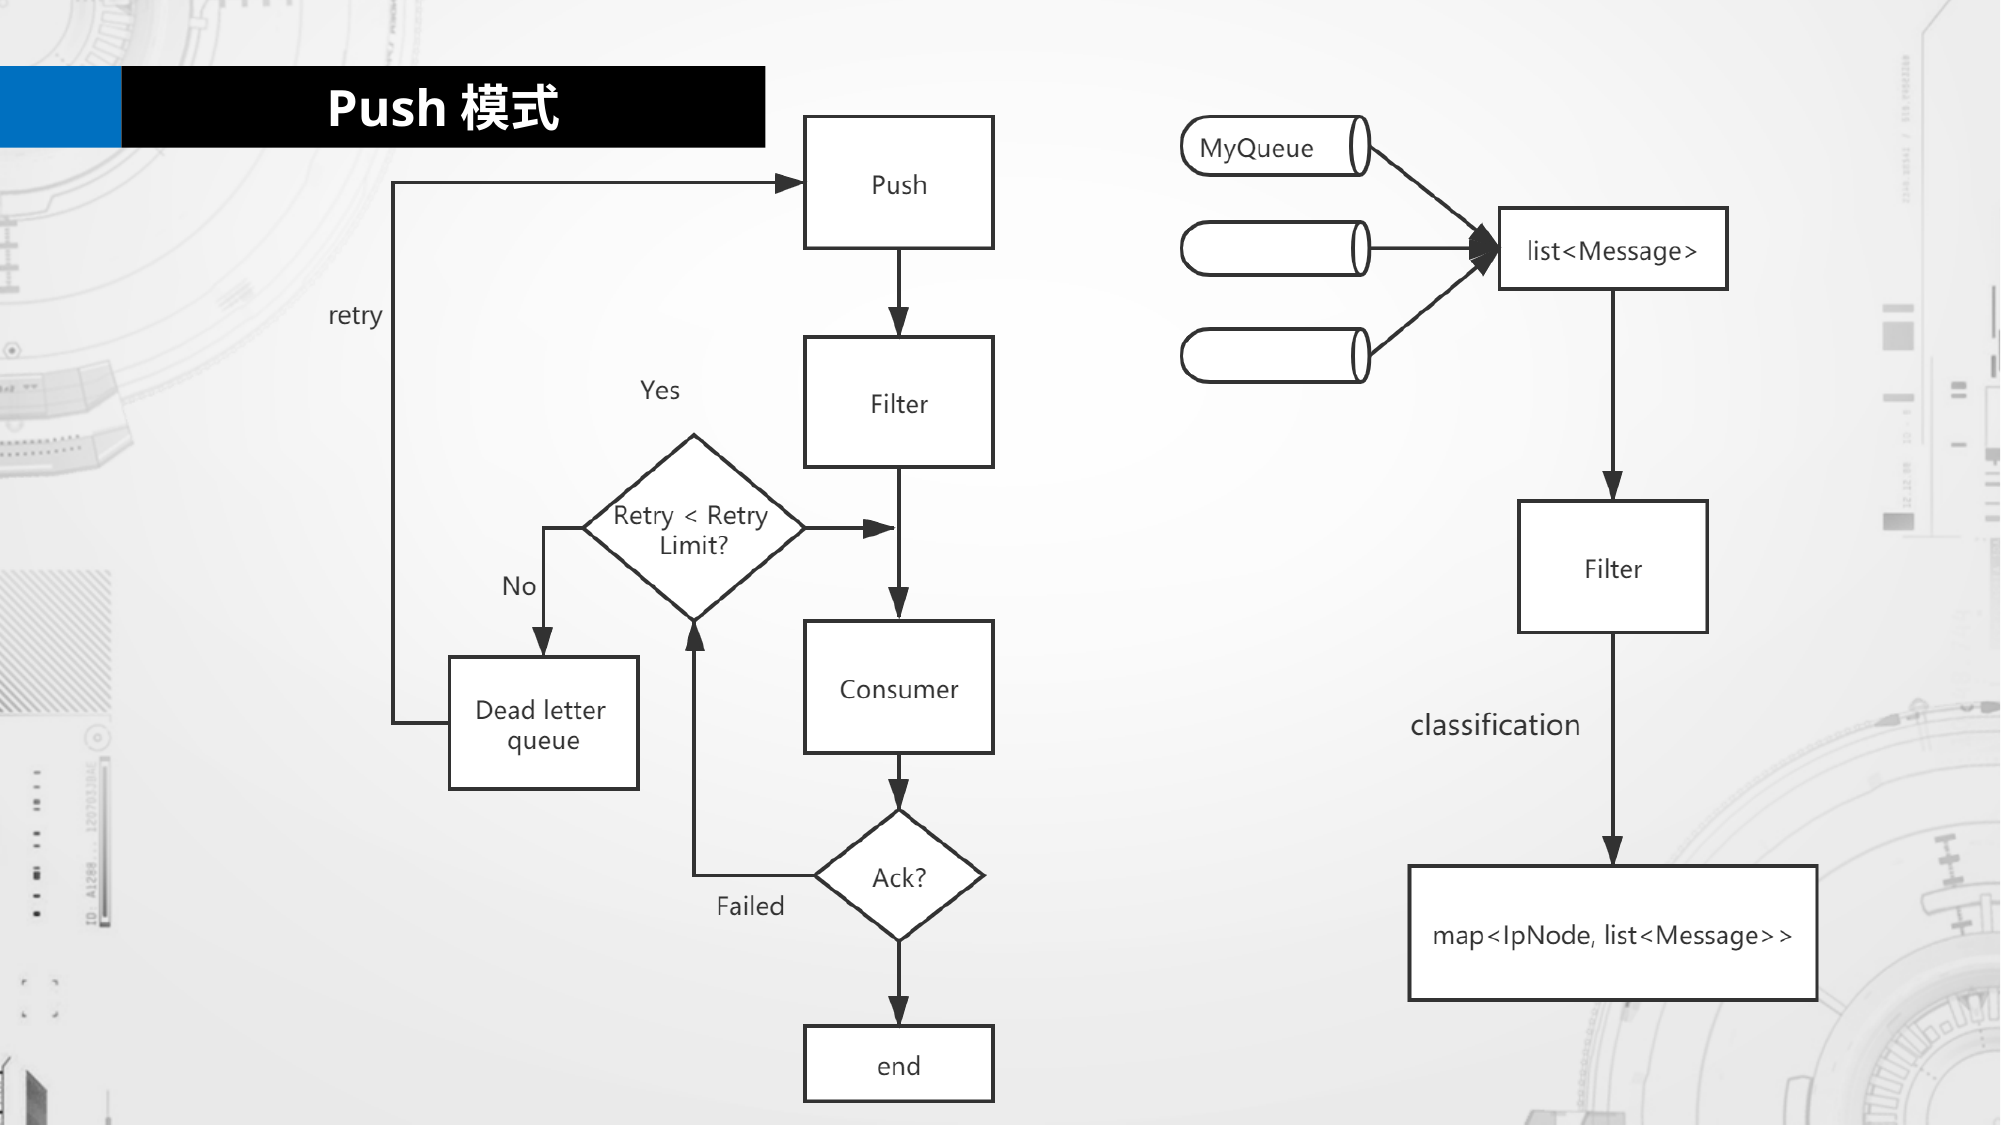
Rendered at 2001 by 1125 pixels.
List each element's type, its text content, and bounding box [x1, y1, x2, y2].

picture [0, 0, 2001, 1125]
text_box Push模式 [120, 65, 766, 149]
text_box [0, 65, 120, 149]
